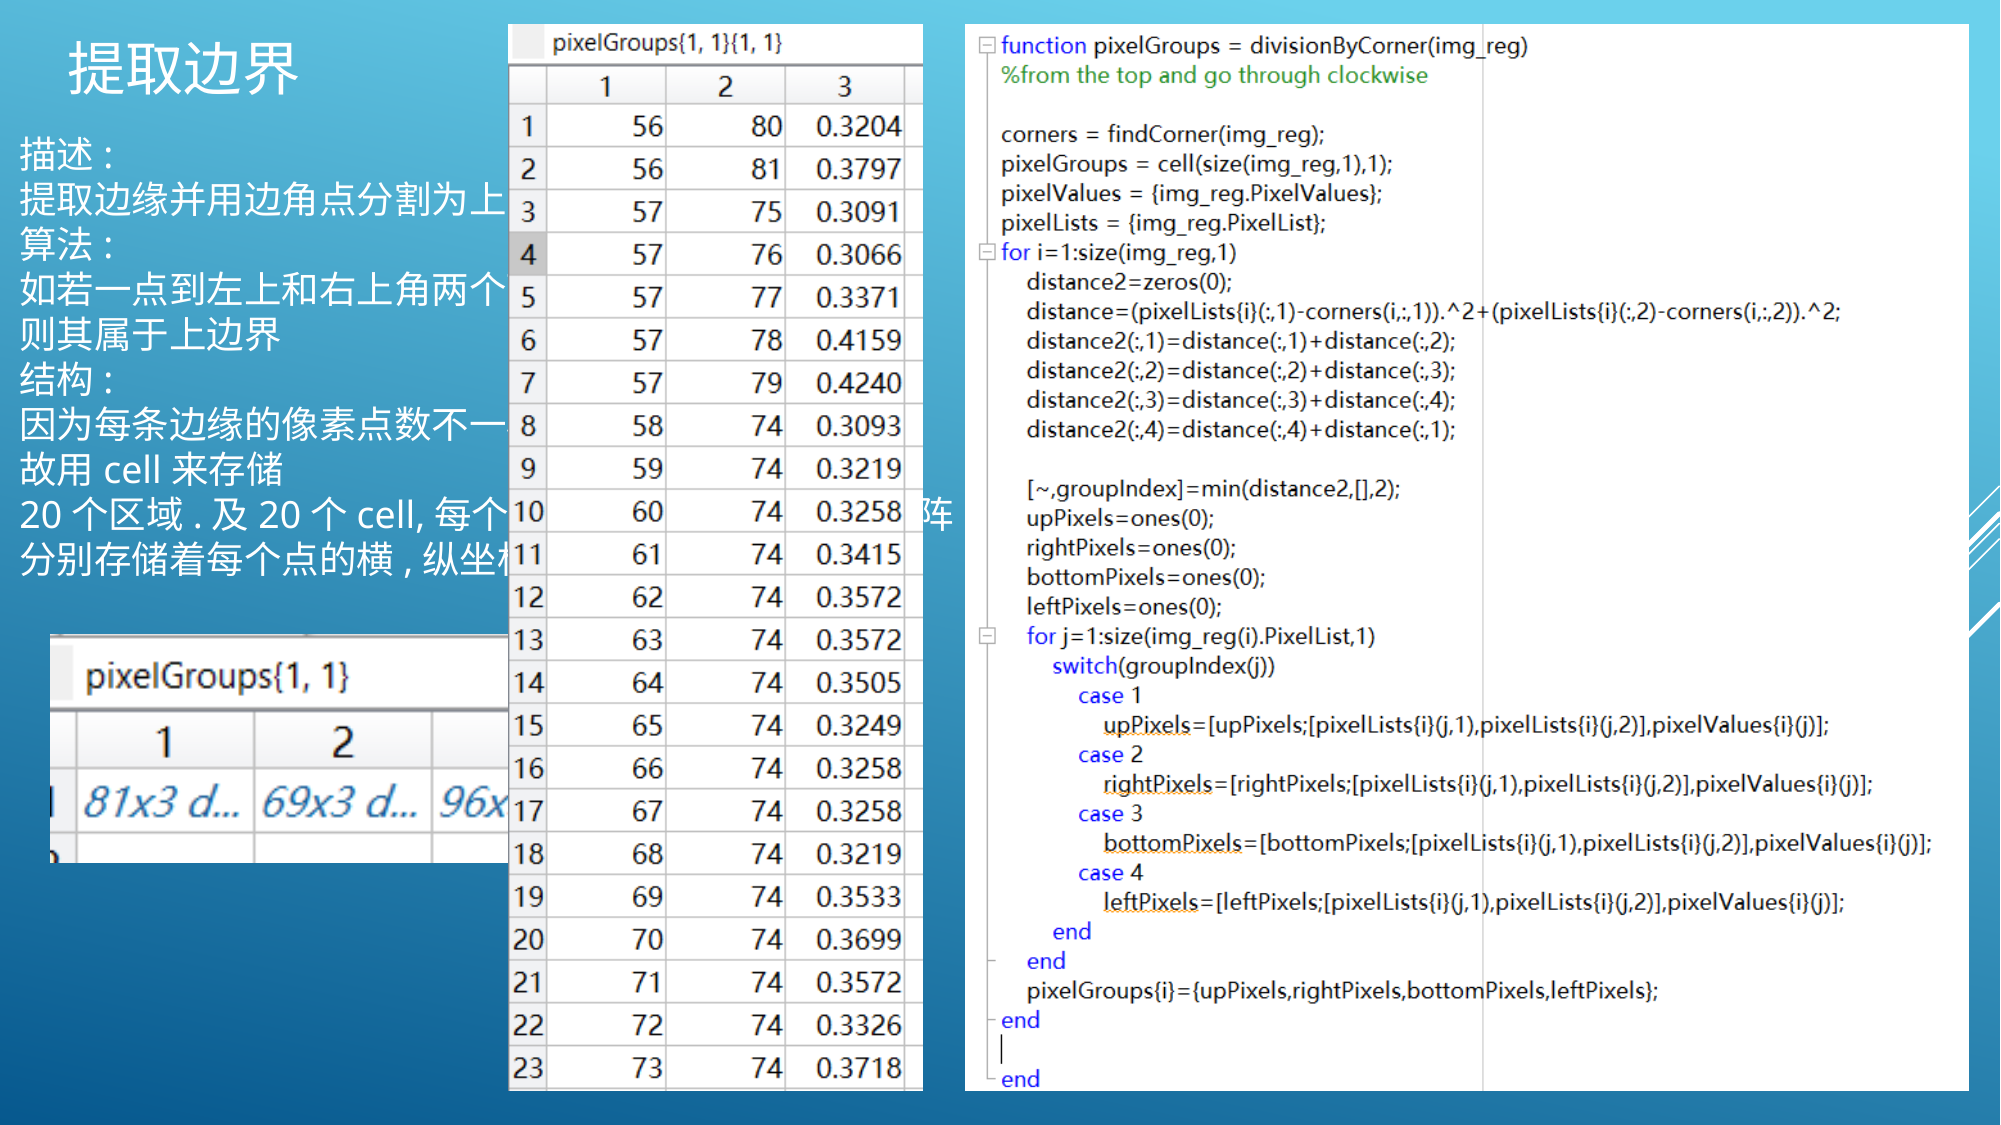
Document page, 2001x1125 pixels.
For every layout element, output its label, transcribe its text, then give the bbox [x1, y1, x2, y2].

text_box 描述: 提取边缘并用边角点分割为上下左右四块边界 算法: 如若一点到左上和右上角两个顶点的距离之和最小 则其属于上边界 结构: 因为每条边缘的像素点数不一样,及维数不同, 故用cell来存储 20个区域.及20个cell,每个cell里有4个double矩阵 分别存储着每个点的横,纵坐标和特征值 [923, 123, 964, 634]
picture [50, 24, 923, 1092]
picture [964, 24, 1969, 1092]
text_box 提取边界 [52, 24, 316, 110]
text_box 描述: 提取边缘并用边角点分割为上下左右四块边界 算法: 如若一点到左上和右上角两个顶点的距离之和最小 则其属于上边界 结构: 因为每条边缘的像素点数不一样,及维数不同, 故用cell来存储 20个区域.及20个cell,每个cell里有4个double矩阵 分别存储着每个点的横,纵坐标和特征值 [4, 123, 508, 634]
